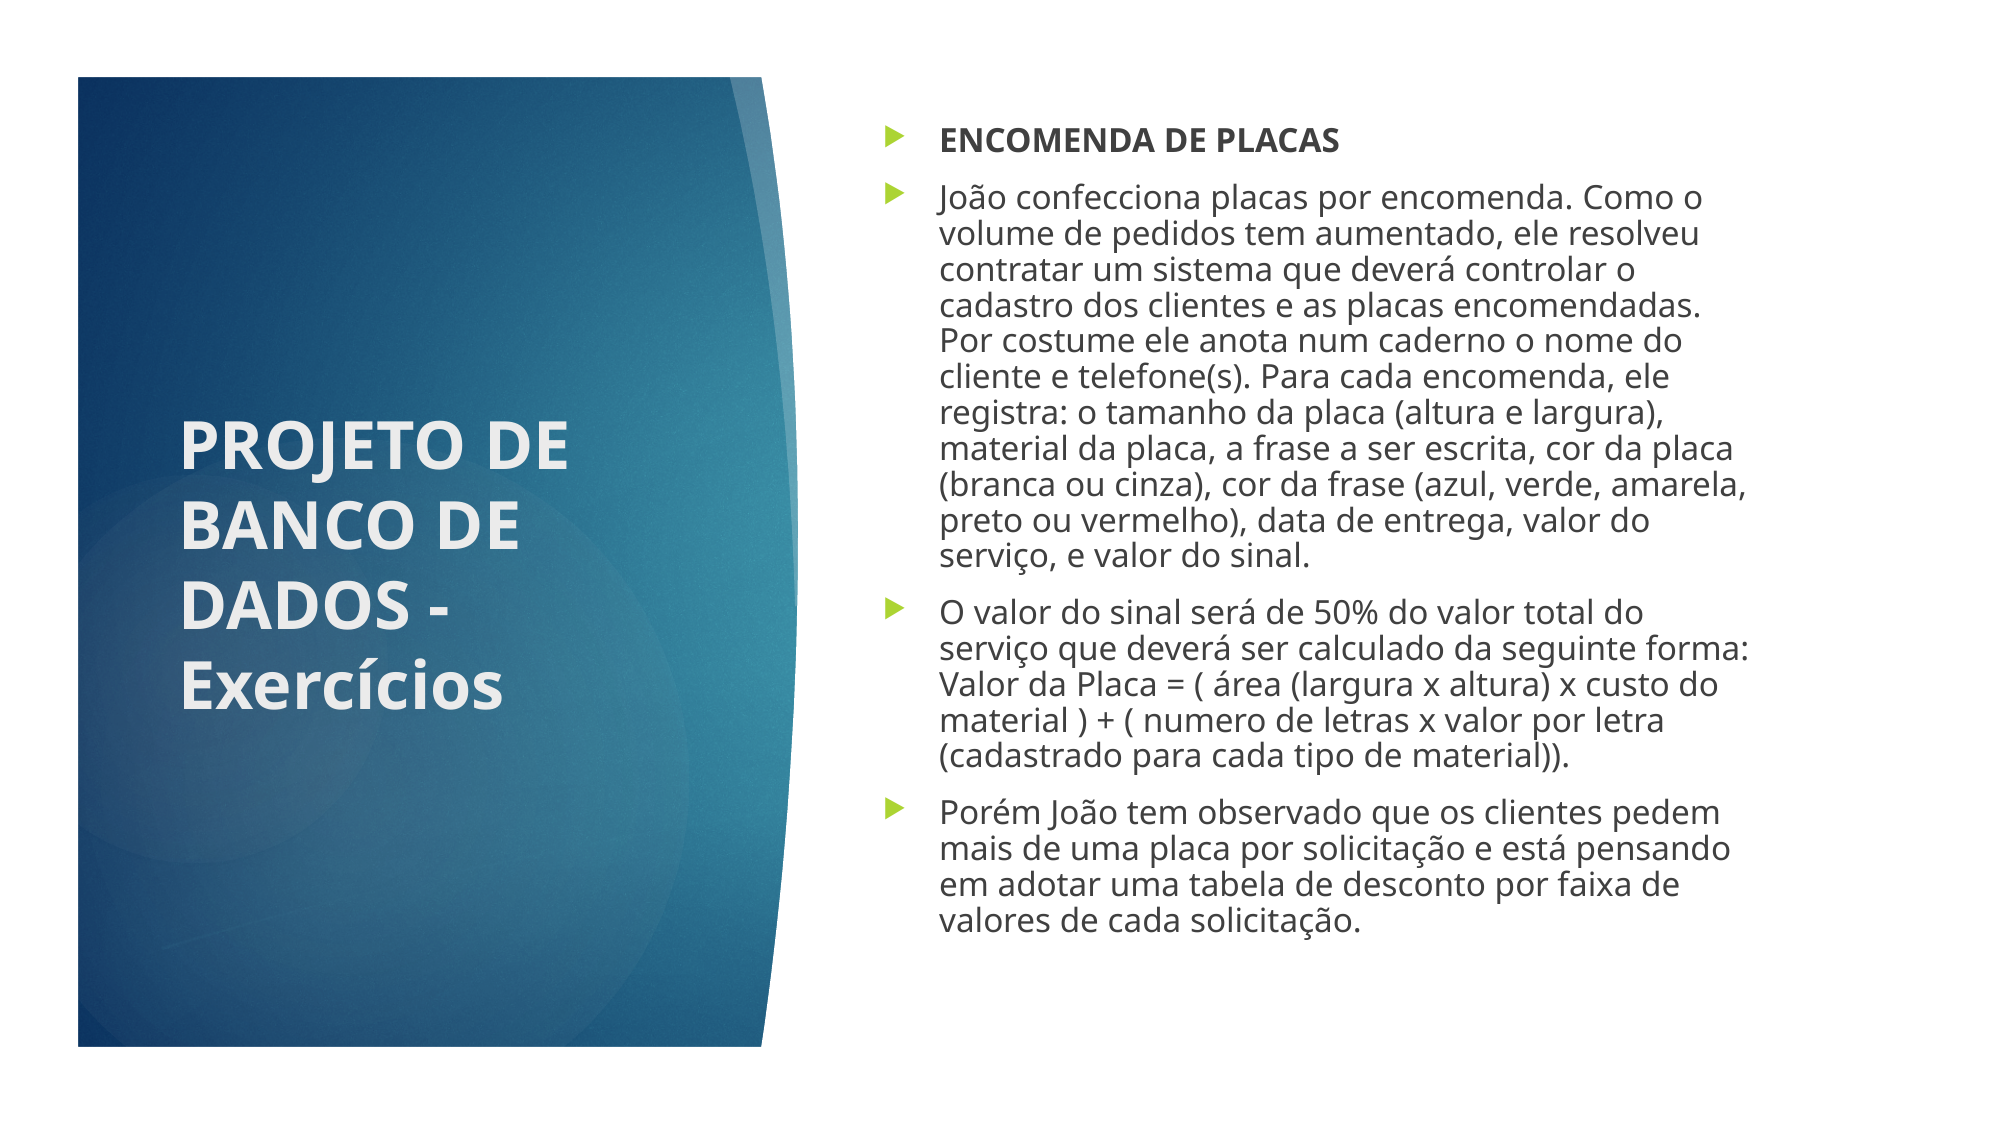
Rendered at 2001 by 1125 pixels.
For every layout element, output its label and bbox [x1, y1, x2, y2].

text_box [0, 0, 2000, 1125]
